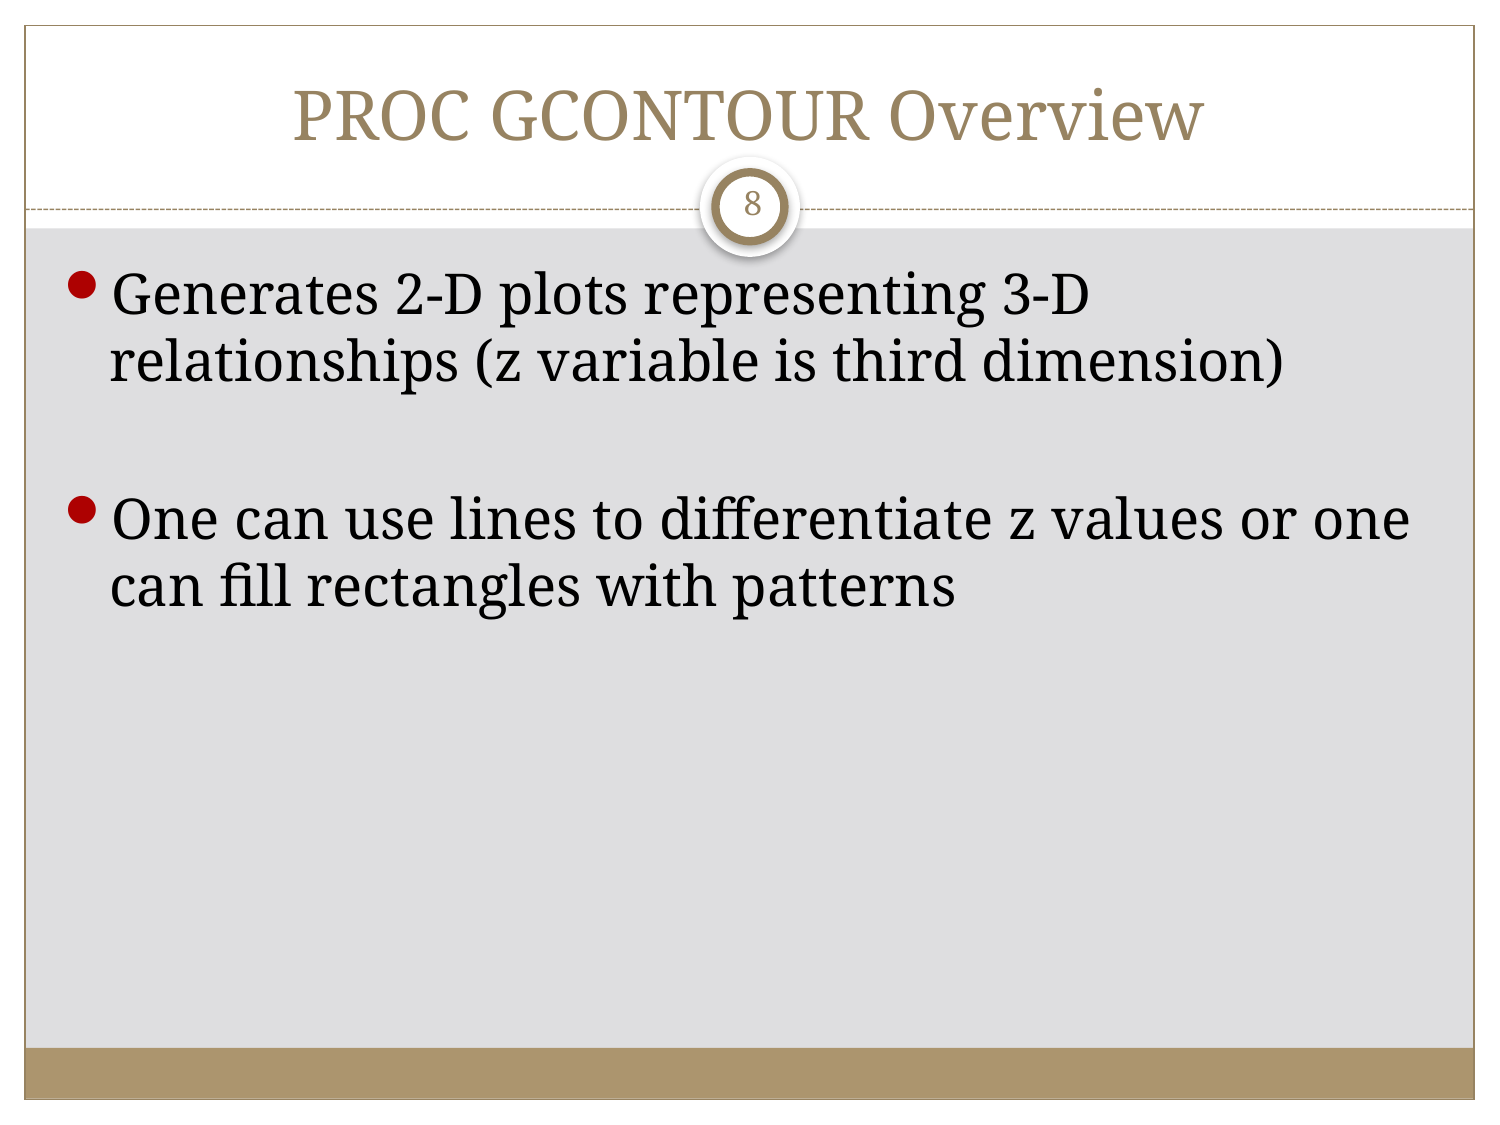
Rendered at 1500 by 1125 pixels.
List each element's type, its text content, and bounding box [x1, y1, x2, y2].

title PROC GCONTOUR Overview [49, 37, 1450, 162]
slide_number 8 [715, 168, 791, 241]
list Generates 2-D plots representing 3-D relationships (z variable is third dimension) One can use lines to differentiate z values or one can fill rectangles with patterns [49, 250, 1445, 1001]
